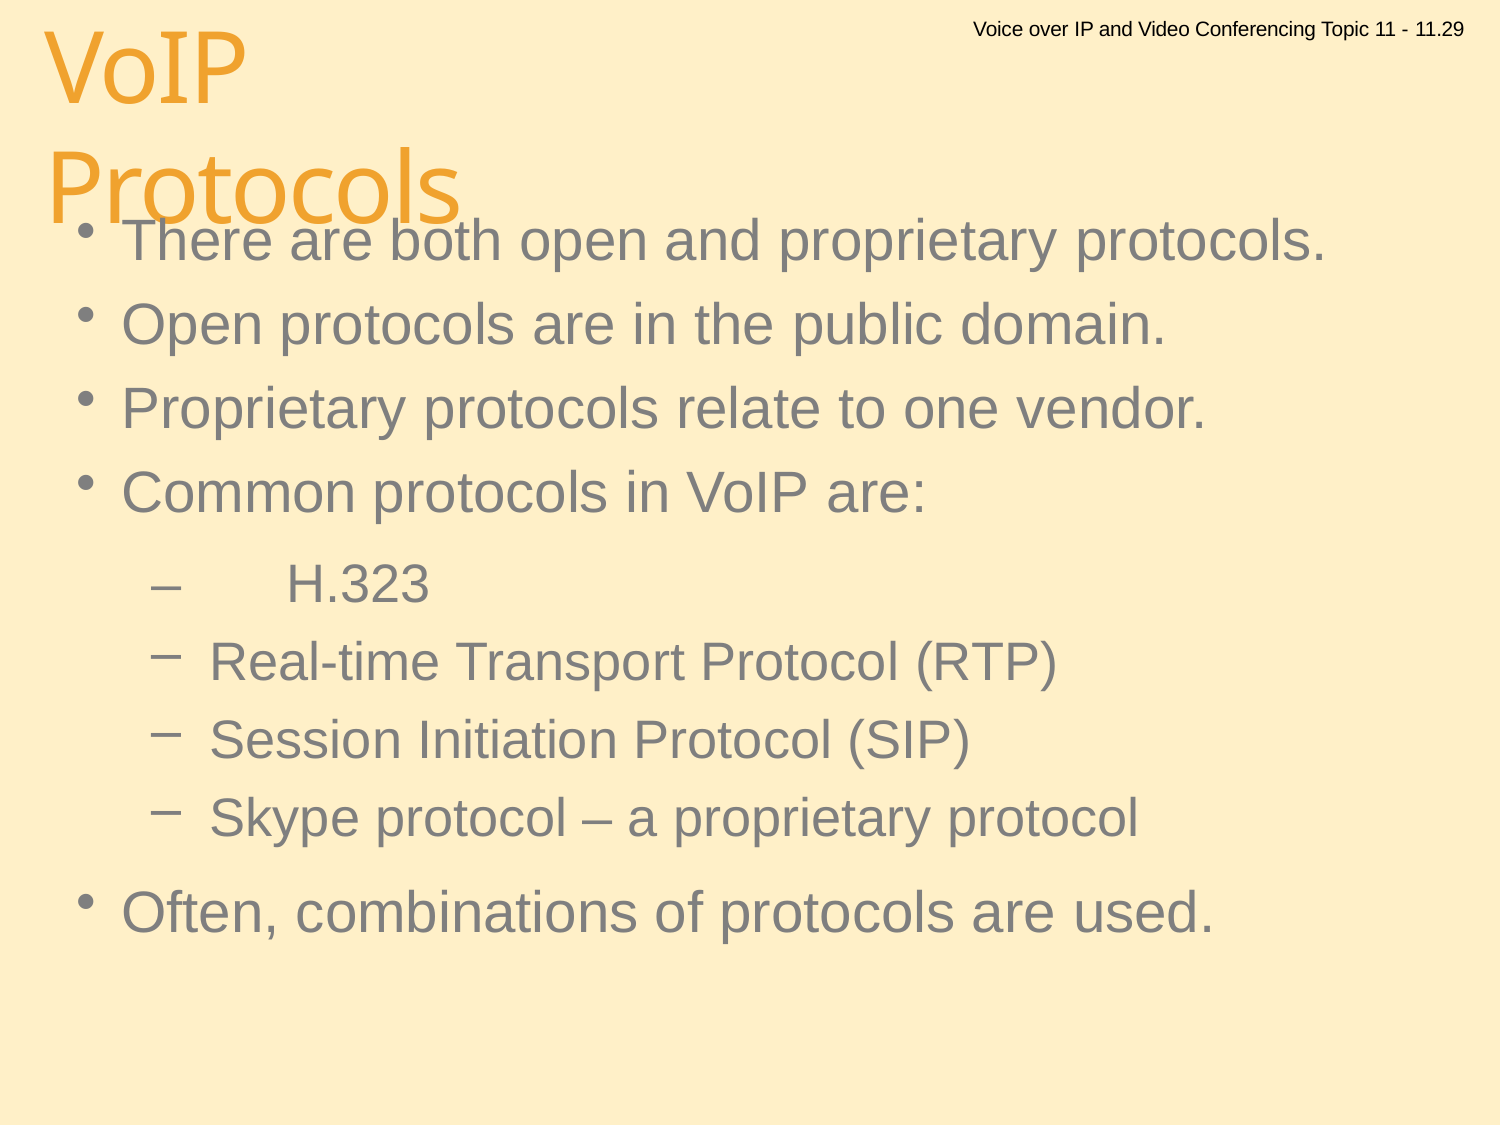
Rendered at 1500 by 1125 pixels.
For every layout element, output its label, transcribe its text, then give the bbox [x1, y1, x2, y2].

text_box Voice over IP and Video Conferencing Topic 11 - 11.29 [970, 13, 1488, 41]
text_box There are both open and proprietary protocols. Open protocols are in the public domain. Proprietary protocols relate to one vendor. Common protocols in VoIP are: – H.323 Real-time Transport Protocol (RTP) Session Initiation Protocol (SIP) Skype protocol – a proprietary protocol Often, combinations of protocols are used. [74, 186, 1332, 944]
title VoIP Protocols [42, 1, 654, 244]
